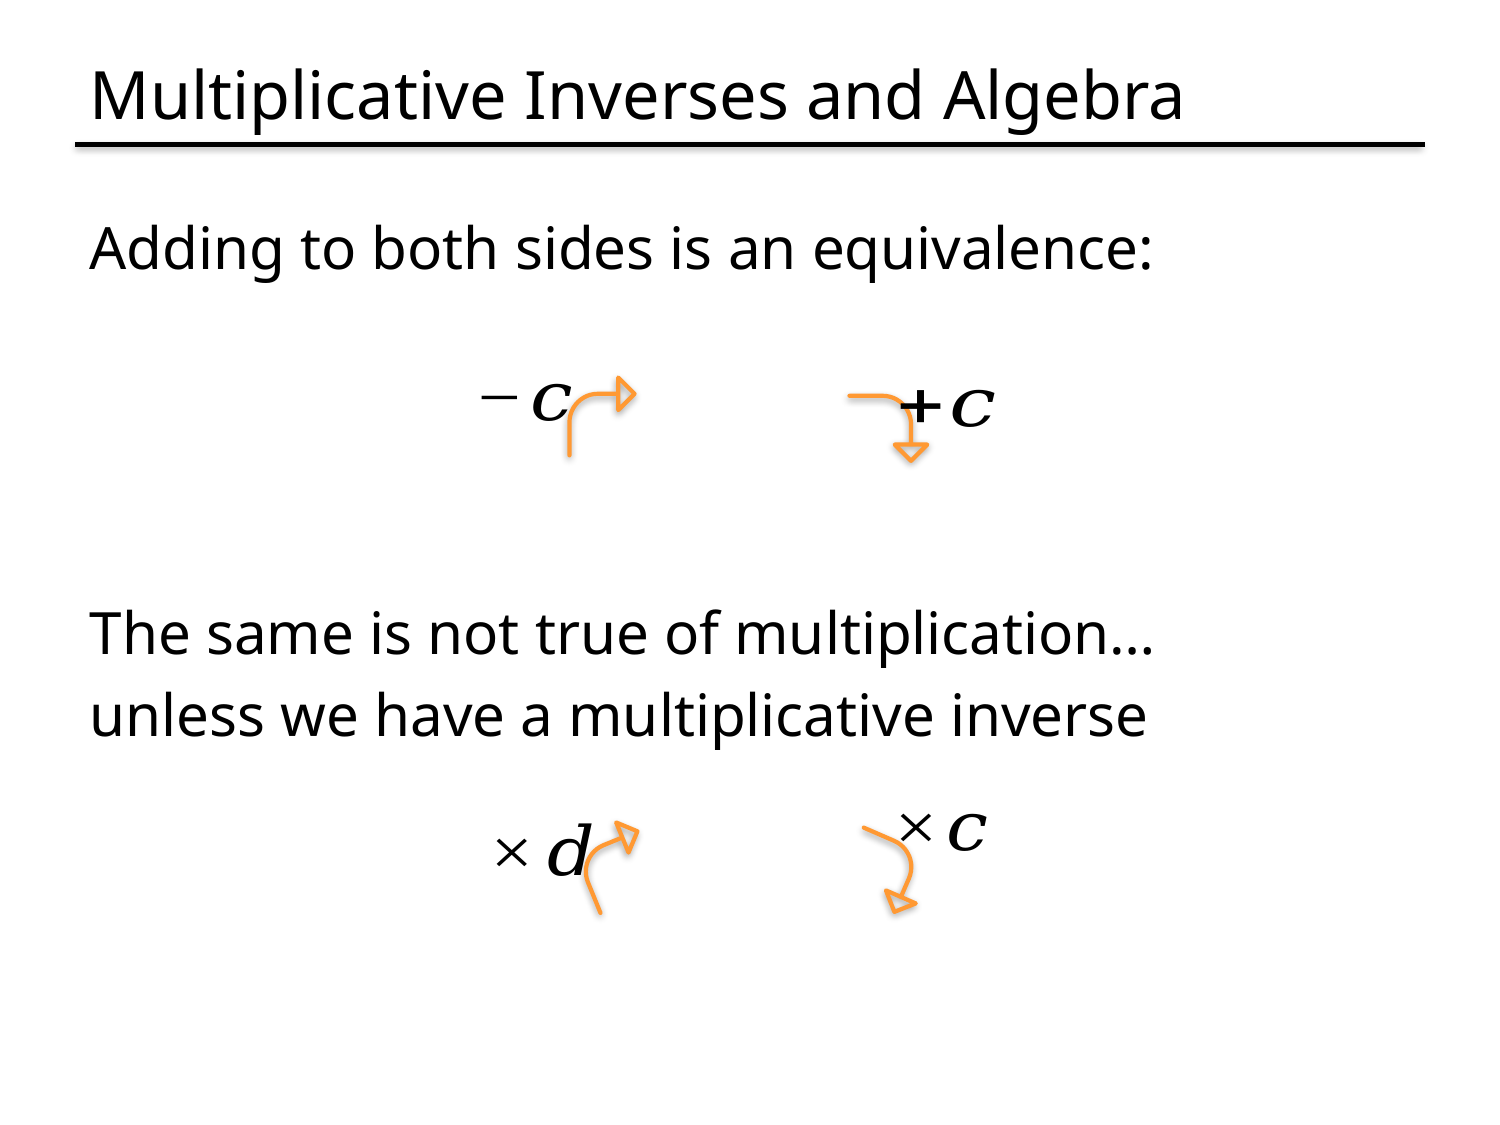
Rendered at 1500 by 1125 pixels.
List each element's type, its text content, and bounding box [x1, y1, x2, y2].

text_box [567, 375, 637, 458]
text_box [583, 820, 640, 915]
text_box [847, 393, 905, 406]
text_box [892, 409, 930, 463]
title Multiplicative Inverses and Algebra [75, 45, 1425, 145]
text_box [861, 825, 918, 914]
